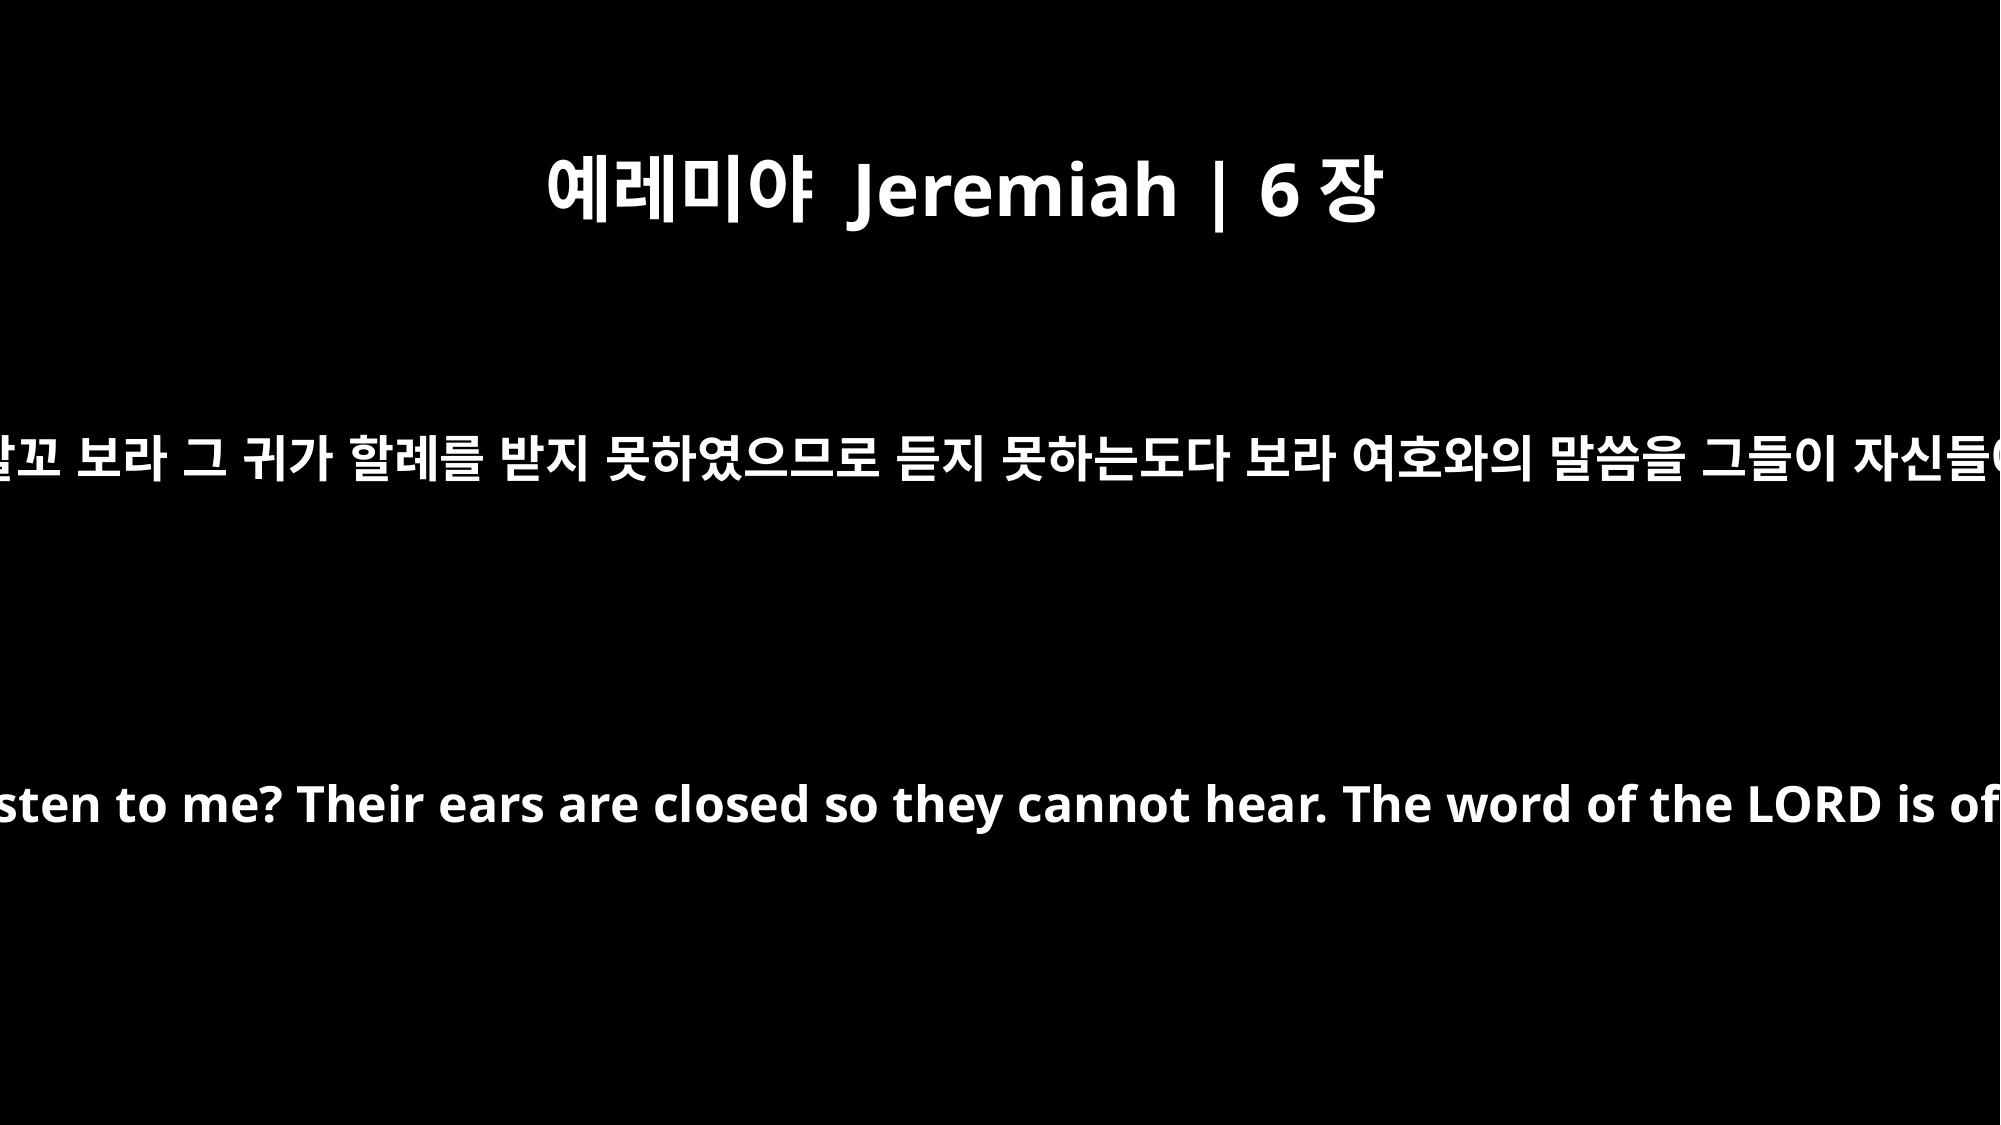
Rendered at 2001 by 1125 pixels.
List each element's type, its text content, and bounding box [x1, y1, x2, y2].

text_box 10 내가 누구에게 말하며 누구에게 경책하여 듣게 할꼬 보라 그 귀가 할례를 받지 못하였으므로 듣지 못하는도다 보라 여호와의 말씀을 그들이 자신들에게 욕으로 여기고 이를 즐겨 하지 아니하니 [0, 359, 2000, 495]
text_box 예레미야 Jeremiah | 6장 [530, 136, 1401, 239]
text_box To whom can I speak and give warning? Who will listen to me? Their ears are closed so they cannot hear. The word of the LORD is offensive to them; they find no pleasure in it. [0, 764, 2000, 840]
